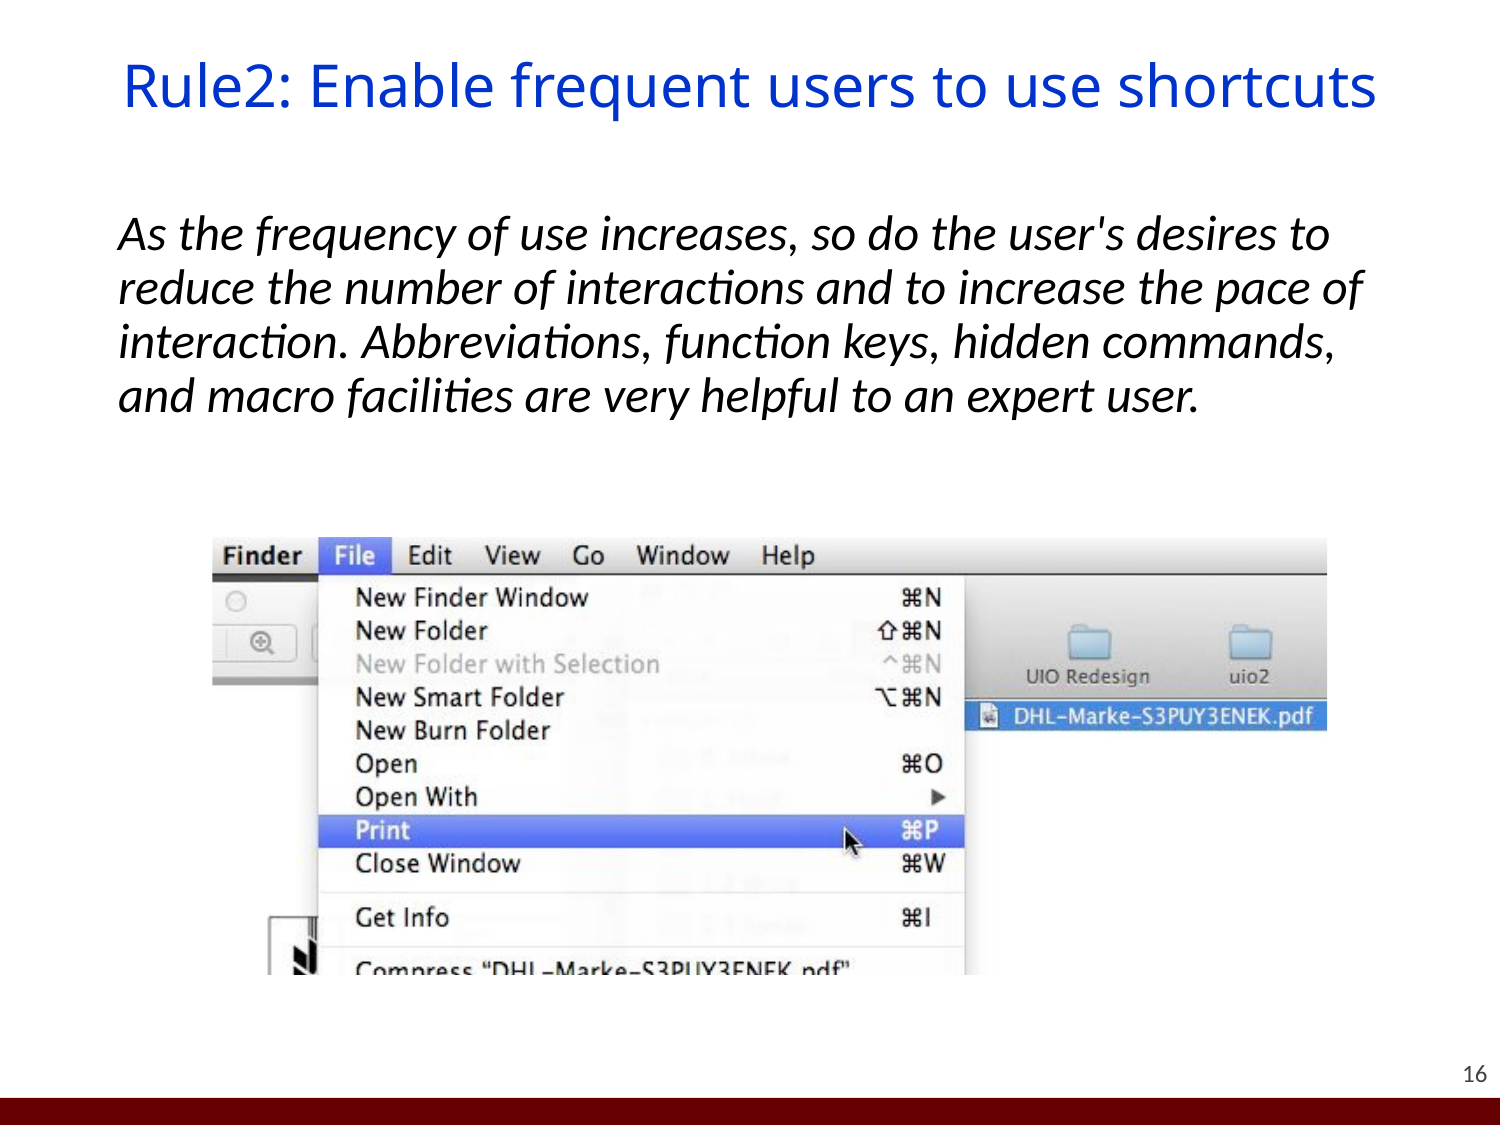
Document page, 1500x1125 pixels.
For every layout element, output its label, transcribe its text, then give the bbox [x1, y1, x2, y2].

title Rule2: Enable frequent users to use shortcuts [103, 18, 1397, 160]
list As the frequency of use increases, so do the user's desires to reduce the number of interactions and to increase the pace of interaction. Abbreviations, function keys, hidden commands, and macro facilities are very helpful to an expert user. [103, 199, 1397, 513]
picture [212, 537, 1328, 975]
